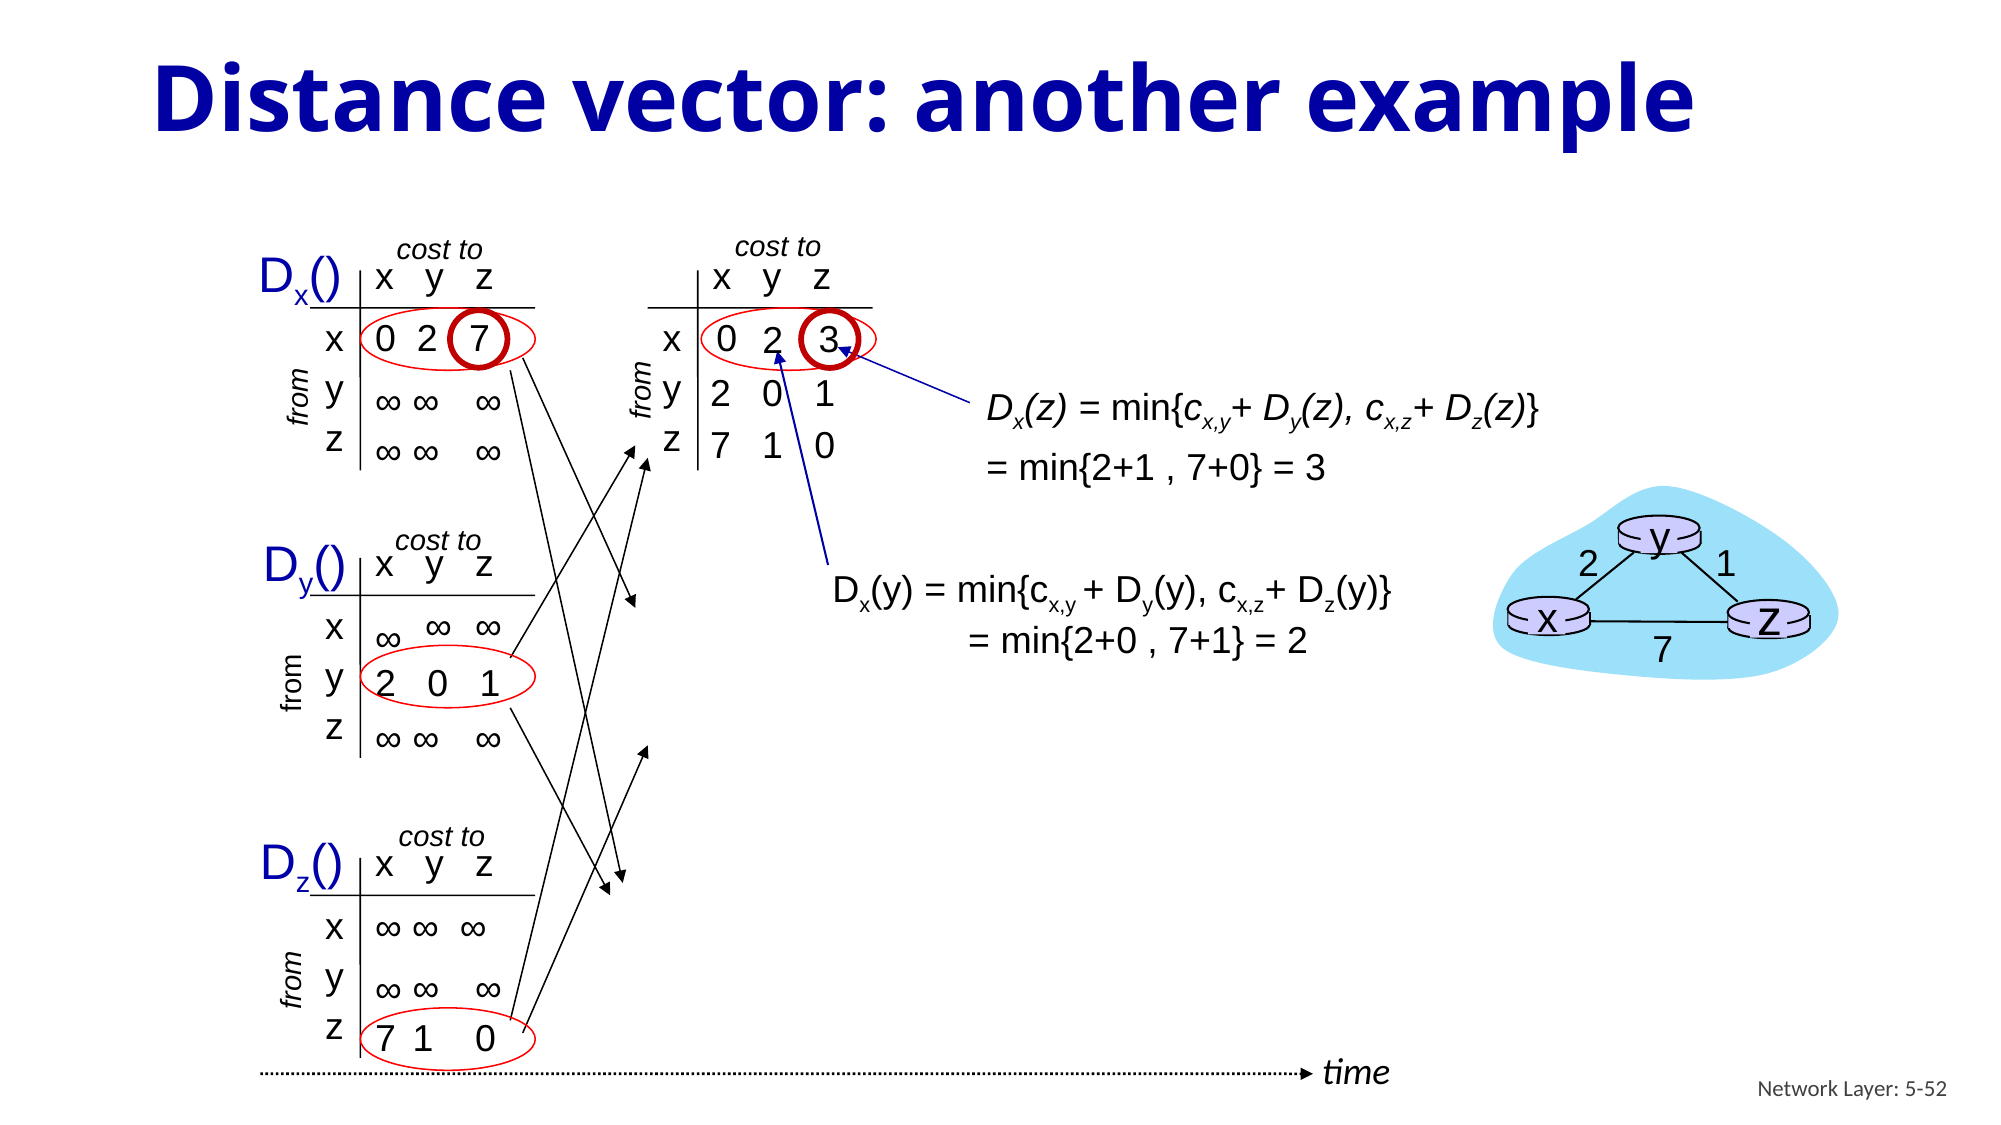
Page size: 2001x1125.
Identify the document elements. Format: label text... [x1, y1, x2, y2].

text_box y [310, 644, 359, 694]
text_box y [322, 357, 359, 407]
text_box ∞ [398, 419, 455, 480]
text_box [512, 445, 636, 655]
text_box from [264, 935, 310, 1024]
text_box ∞ [410, 594, 460, 607]
text_box ∞ [460, 957, 517, 1012]
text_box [1482, 483, 1841, 683]
text_box 7 1 0 [695, 413, 806, 474]
text_box 0 2 7 [360, 307, 438, 335]
text_box z [310, 994, 359, 1055]
text_box Dx() [243, 238, 357, 312]
text_box x [310, 307, 359, 357]
text_box ∞ [512, 998, 517, 1017]
text_box [611, 831, 627, 883]
text_box cost to [380, 514, 497, 564]
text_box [449, 310, 859, 368]
text_box from [614, 368, 647, 435]
text_box ∞ [398, 957, 455, 1007]
text_box [360, 1007, 536, 1071]
text_box 2 0 1 [695, 368, 791, 413]
text_box ∞ [460, 712, 517, 767]
text_box y [310, 944, 359, 994]
text_box from [264, 638, 310, 728]
text_box ∞ [513, 973, 523, 1018]
text_box x [310, 600, 359, 644]
text_box ∞ [398, 712, 455, 767]
text_box [1297, 1067, 1307, 1081]
text_box [620, 573, 636, 608]
text_box ∞ ∞ ∞ [360, 895, 523, 956]
text_box x y z [362, 532, 510, 592]
text_box z [310, 407, 359, 467]
text_box cost to [720, 220, 837, 271]
text_box x y z [697, 244, 847, 305]
text_box ∞ [360, 419, 398, 480]
text_box ∞ [517, 957, 523, 988]
text_box ∞ [460, 369, 517, 419]
text_box ∞ 2 0 1 [360, 681, 516, 712]
text_box z [647, 407, 695, 467]
text_box ∞ [460, 419, 517, 480]
text_box 0 [493, 1062, 511, 1067]
text_box y [647, 368, 695, 407]
text_box cost to [383, 810, 501, 861]
text_box ∞ [398, 369, 455, 419]
text_box ∞ [360, 957, 398, 1007]
text_box time [1307, 1039, 1406, 1100]
text_box from [271, 353, 322, 442]
text_box Dz() [244, 826, 359, 899]
text_box 1 [398, 1007, 439, 1013]
text_box [595, 867, 611, 896]
text_box cost to [381, 222, 499, 273]
text_box ∞ 2 0 1 [360, 607, 516, 672]
text_box [526, 745, 649, 1025]
text_box 7 [360, 1007, 398, 1035]
text_box 0 2 7 [360, 343, 403, 367]
text_box ∞ [460, 594, 517, 646]
text_box [510, 457, 651, 1017]
text_box x [310, 899, 359, 944]
text_box 7 [360, 1043, 398, 1067]
text_box Dx(z) = min{cx,y+ Dy(z), cx,z+ Dz(z)} = min{2+1 , 7+0} = 3 [971, 365, 1572, 496]
text_box 7 1 0 [793, 413, 851, 474]
text_box ∞ [455, 957, 460, 1008]
text_box [859, 320, 877, 357]
text_box Dx(y) = min{cx,y + Dy(y), cx,z+ Dz(y)} = min{2+0 , 7+1} = 2 [817, 558, 1417, 669]
text_box [360, 307, 469, 371]
slide_number Network Layer: 5-52 [1512, 1056, 1963, 1117]
text_box 2 0 1 [783, 368, 851, 413]
text_box x y z [360, 832, 510, 892]
text_box 0 [460, 1007, 511, 1016]
text_box Dy() [247, 527, 362, 600]
title Distance vector: another example [135, 28, 1923, 176]
text_box ∞ [360, 712, 398, 767]
text_box ∞ [360, 369, 398, 419]
text_box [360, 645, 536, 708]
text_box z [310, 694, 359, 755]
text_box x y z [360, 244, 510, 305]
